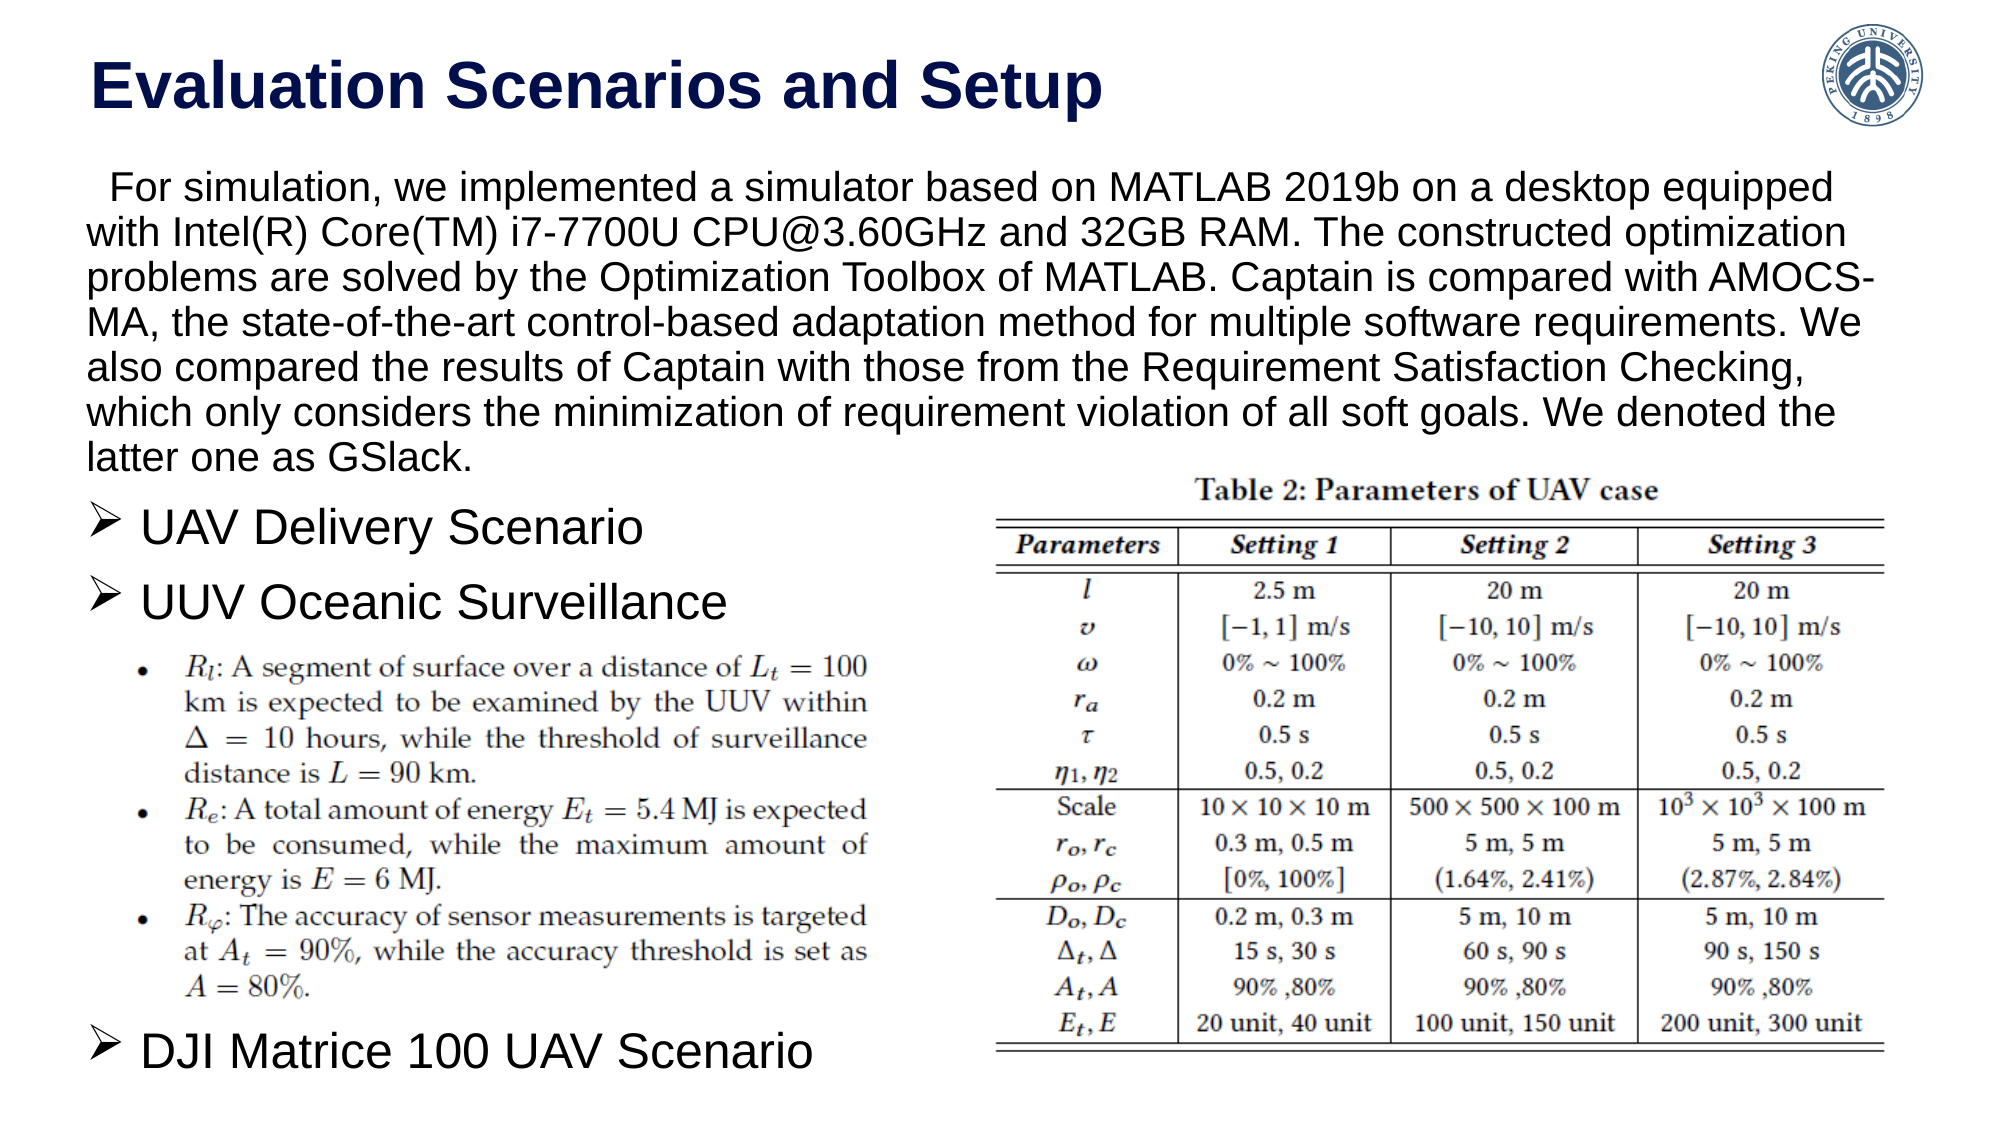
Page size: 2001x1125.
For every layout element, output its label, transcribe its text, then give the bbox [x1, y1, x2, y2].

picture [965, 458, 1897, 1063]
picture [1821, 24, 1929, 131]
picture [120, 635, 875, 1006]
text_box For simulation, we implemented a simulator based on MATLAB 2019b on a desktop equipped with Intel(R) Core(TM) i7-7700U CPU@3.60GHz and 32GB RAM. The constructed optimization problems are solved by the Optimization Toolbox of MATLAB. Captain is compared with AMOCS-MA, the state-of-the-art control-based adaptation method for multiple software requirements. We also compared the results of Captain with those from the Requirement Satisfaction Checking, which only considers the minimization of requirement violation of all soft goals. We denoted the latter one as GSlack. UAV Delivery Scenario UUV Oceanic Surveillance DJI Matrice 100 UAV Scenario [71, 157, 1929, 1125]
text_box Evaluation Scenarios and Setup [75, 34, 1121, 130]
